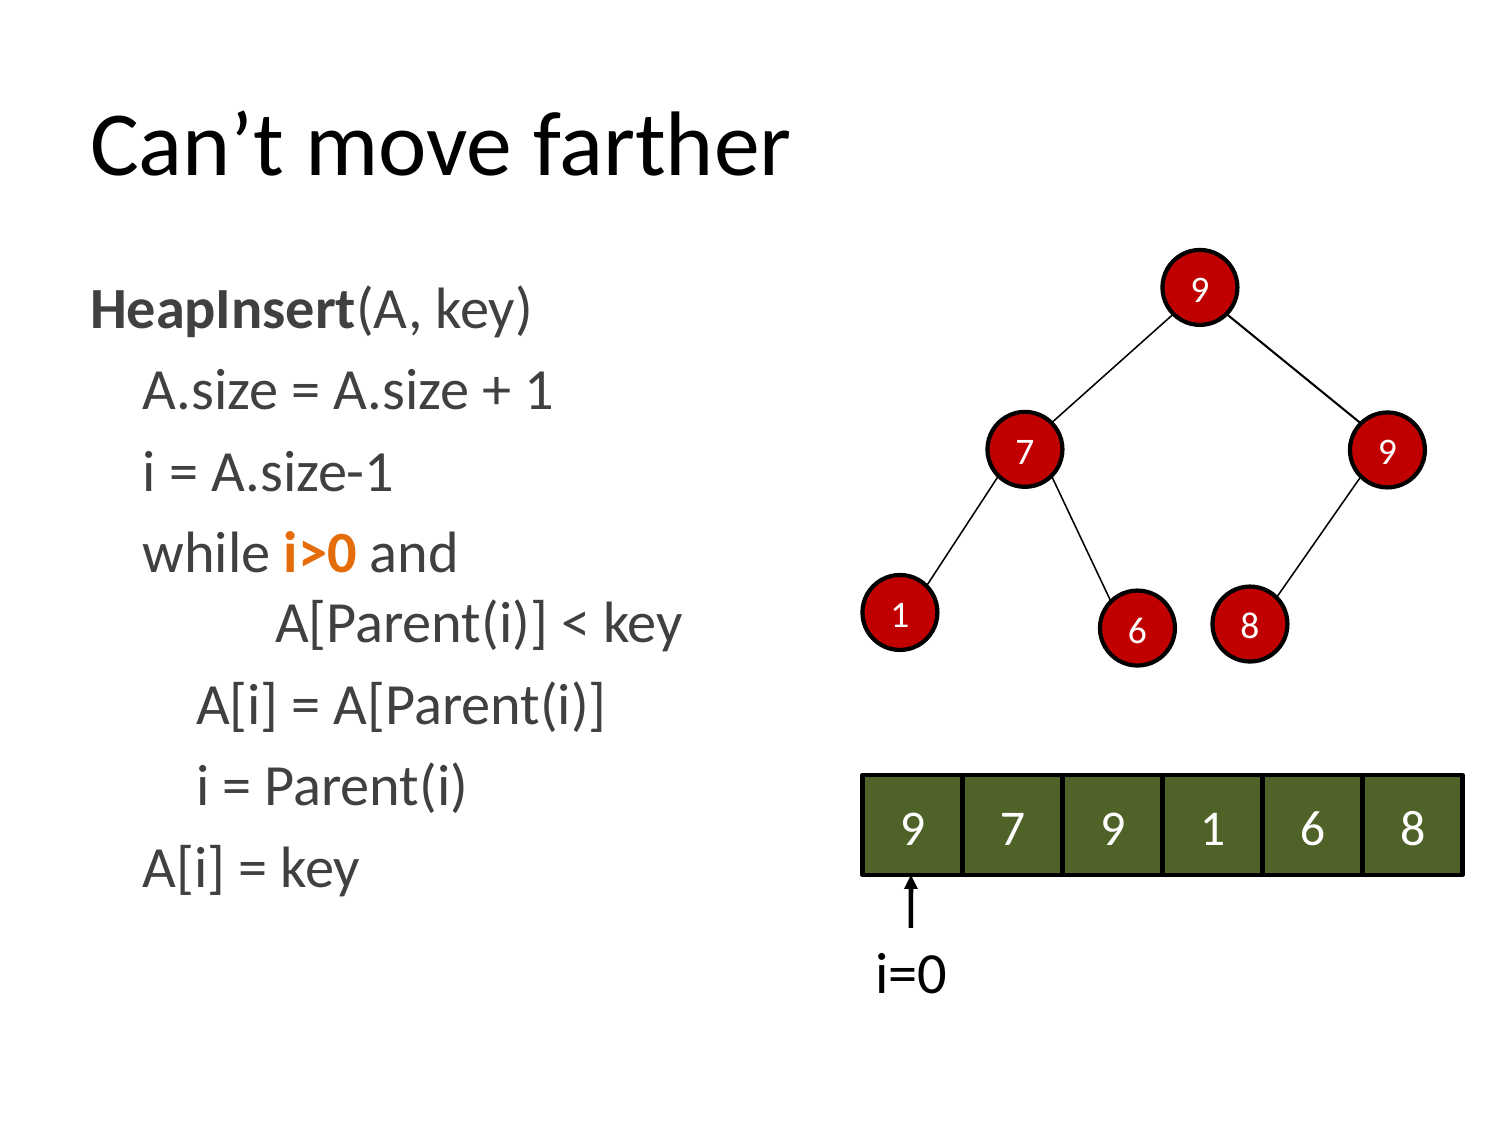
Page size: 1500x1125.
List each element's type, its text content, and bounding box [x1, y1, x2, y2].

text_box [1276, 476, 1362, 598]
text_box 8 [1360, 773, 1465, 877]
text_box 7 [985, 409, 1065, 489]
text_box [1226, 313, 1362, 424]
text_box 1 [1160, 773, 1260, 877]
text_box 9 [1060, 773, 1160, 877]
text_box i=0 [860, 927, 962, 1013]
text_box 6 [1097, 588, 1178, 668]
list HeapInsert(A, key) A.size = A.size + 1 i = A.size-1 while i>0 and A[Parent(i)] < key A[i] = A[Parent(i)] i = Parent(i) A[i] = key [75, 262, 813, 950]
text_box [1051, 475, 1112, 602]
text_box 6 [1260, 773, 1360, 877]
text_box 9 [860, 773, 960, 877]
text_box 9 [1347, 410, 1428, 490]
text_box 1 [860, 572, 940, 653]
text_box 9 [1160, 247, 1240, 328]
text_box 8 [1210, 584, 1290, 664]
text_box 7 [960, 773, 1060, 877]
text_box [926, 475, 999, 587]
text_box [1051, 313, 1174, 424]
title Can’t move farther [75, 45, 1425, 233]
